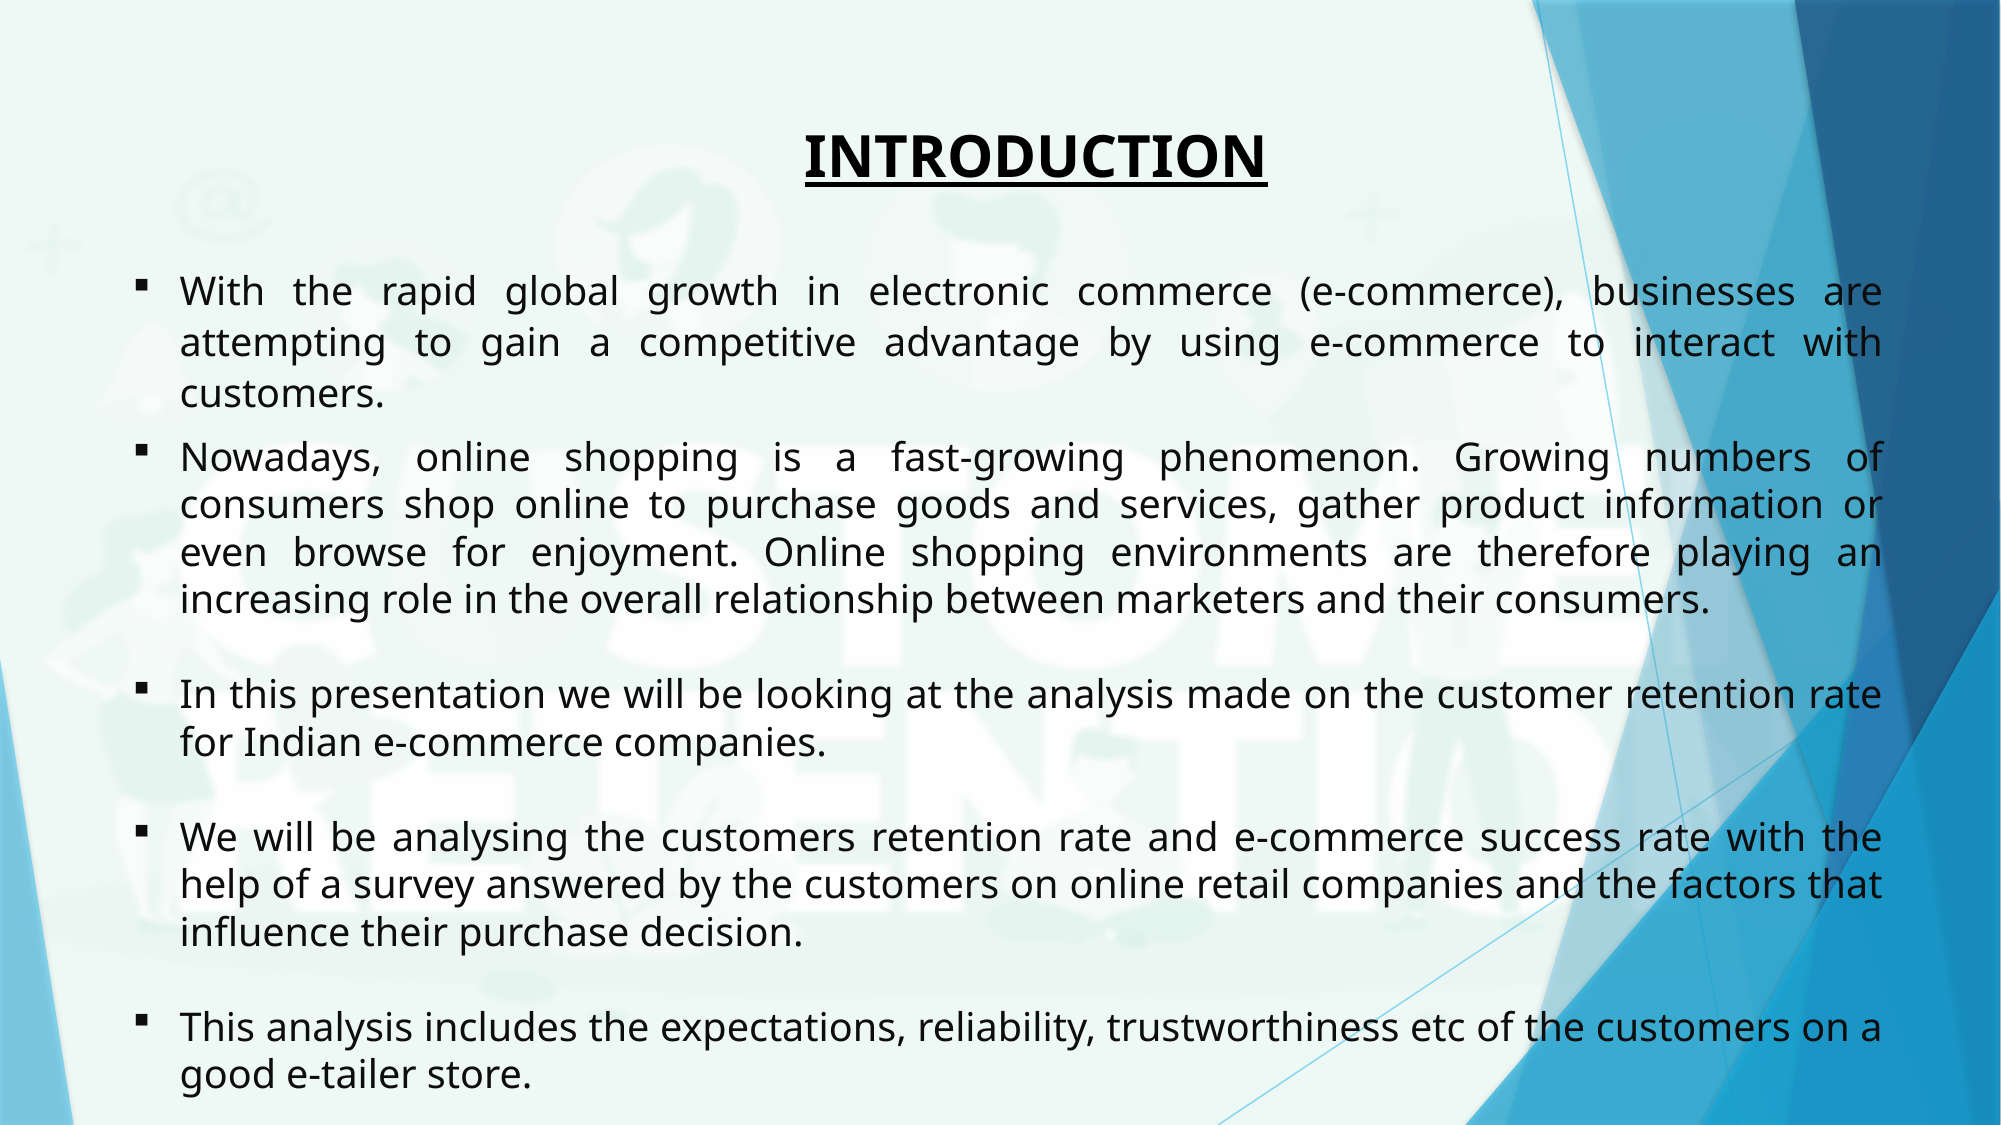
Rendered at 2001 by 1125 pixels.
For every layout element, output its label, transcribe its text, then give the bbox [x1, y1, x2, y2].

text_box With the rapid global growth in electronic commerce (e-commerce), businesses are attempting to gain a competitive advantage by using e-commerce to interact with customers. Nowadays, online shopping is a fast-growing phenomenon. Growing numbers of consumers shop online to purchase goods and services, gather product information or even browse for enjoyment. Online shopping environments are therefore playing an increasing role in the overall relationship between marketers and their consumers. In this presentation we will be looking at the analysis made on the customer retention rate for Indian e-commerce companies. We will be analysing the customers retention rate and e-commerce success rate with the help of a survey answered by the customers on online retail companies and the factors that influence their purchase decision. This analysis includes the expectations, reliability, trustworthiness etc of the customers on a good e-tailer store. [117, 255, 1900, 1125]
text_box INTRODUCTION [685, 107, 1387, 197]
